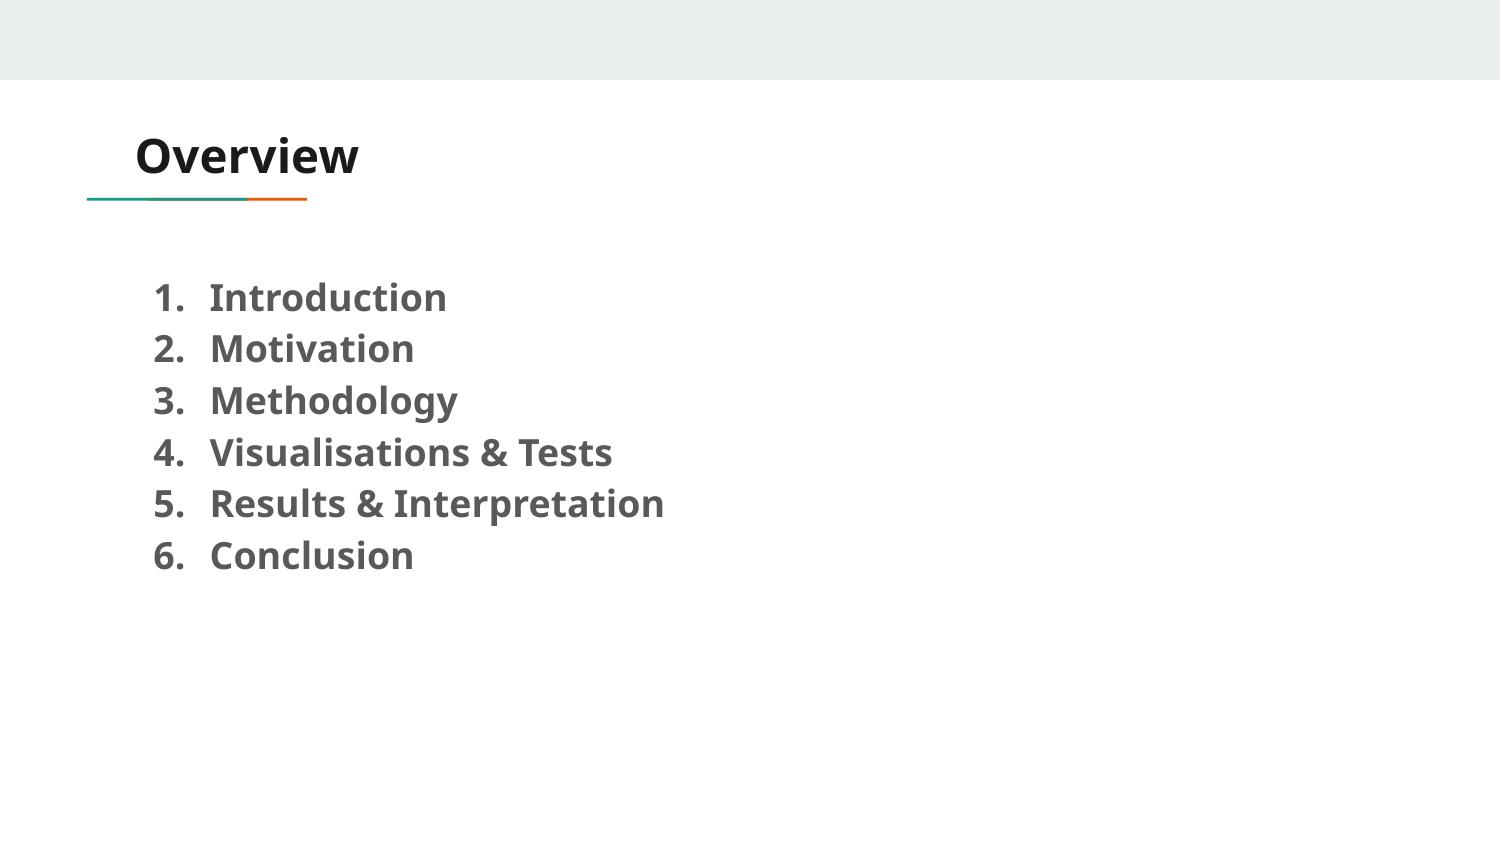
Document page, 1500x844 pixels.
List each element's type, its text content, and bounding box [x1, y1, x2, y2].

title Overview [119, 110, 1381, 199]
list Introduction Motivation Methodology Visualisations & Tests Results & Interpretation Conclusion [119, 251, 1381, 752]
